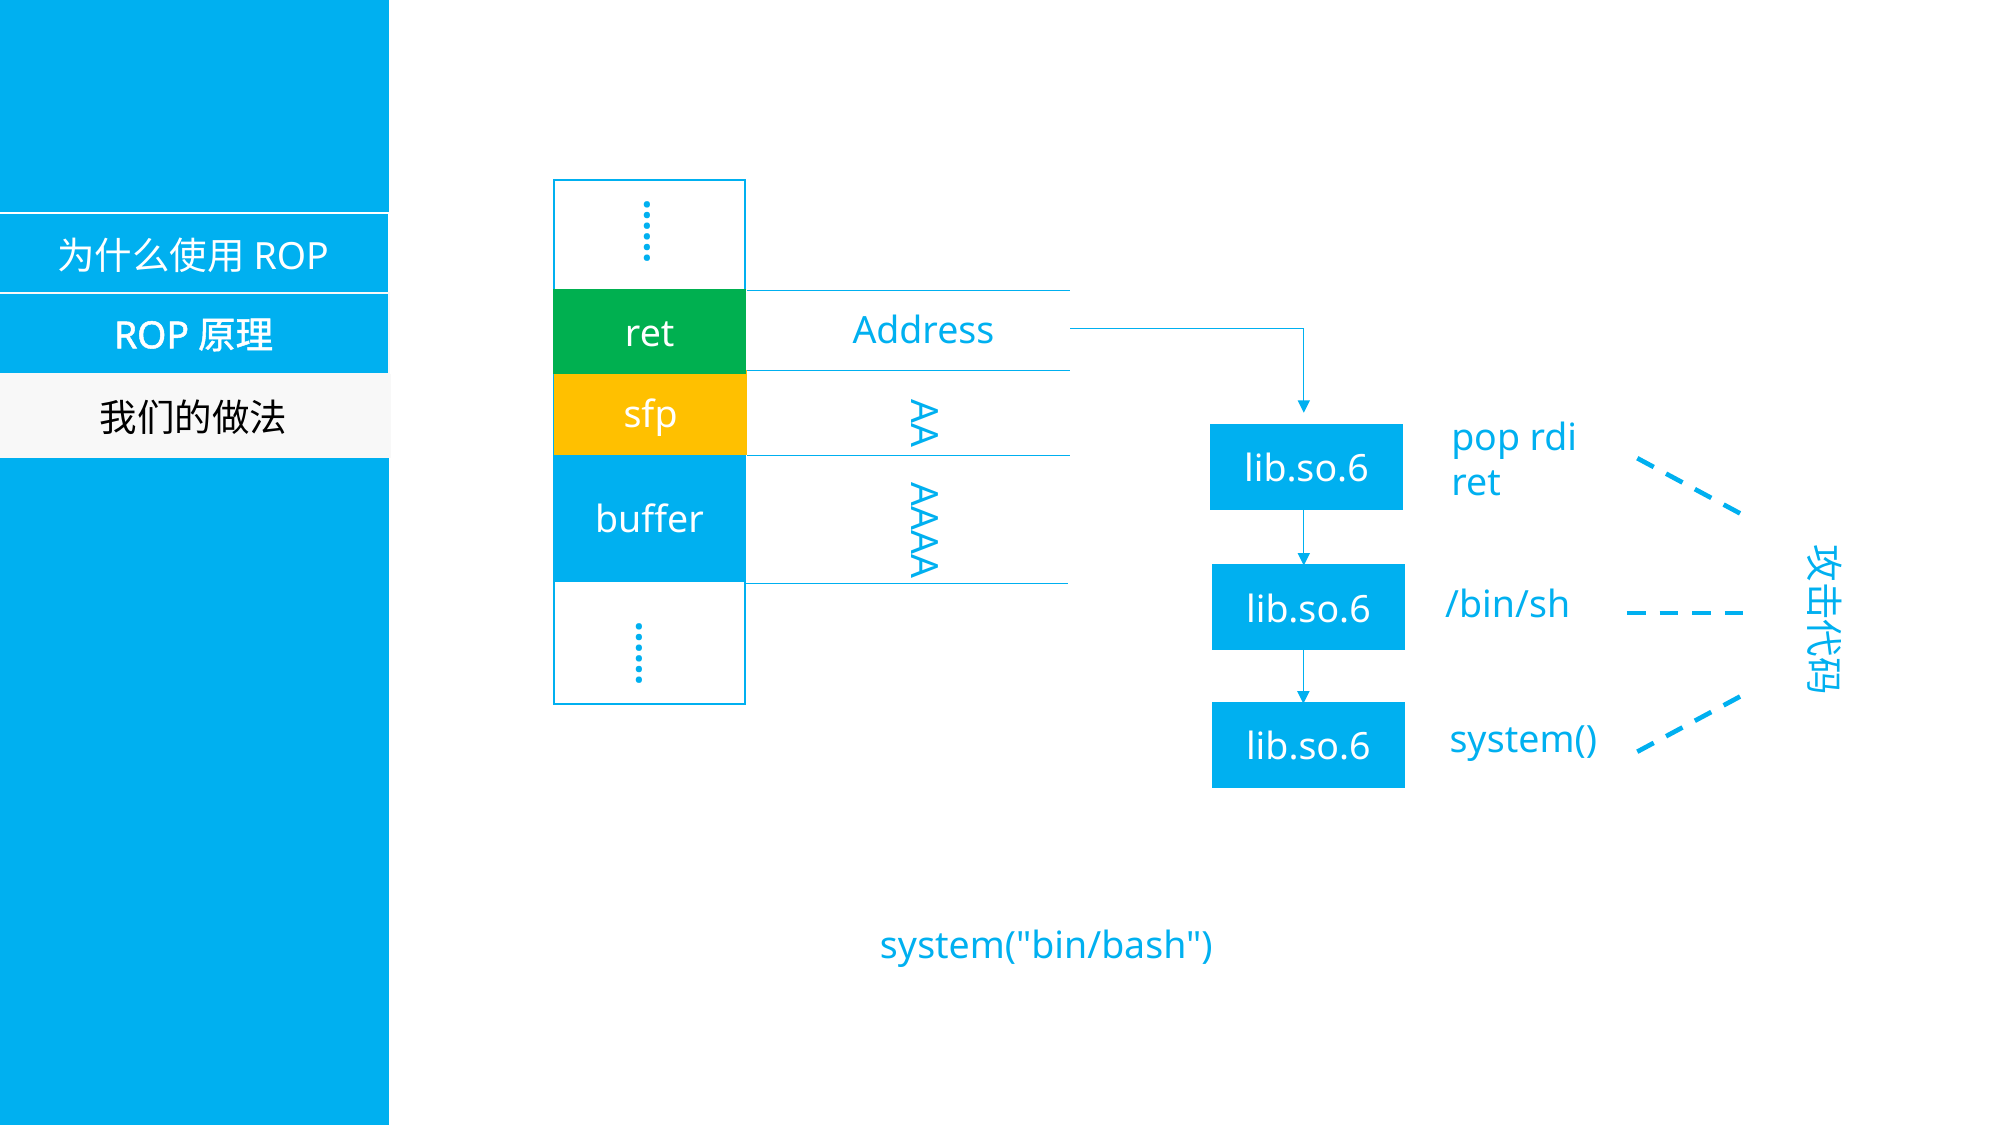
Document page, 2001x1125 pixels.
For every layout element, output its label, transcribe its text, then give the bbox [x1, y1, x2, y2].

text_box lib.so.6 [1212, 564, 1405, 650]
text_box AA [880, 456, 956, 465]
text_box 攻击代码 [1779, 529, 1856, 697]
text_box …… [605, 607, 682, 734]
text_box system() [1434, 707, 1613, 768]
text_box AAAA [880, 468, 956, 581]
text_box pop rdi ret [1436, 405, 1602, 510]
text_box ret [553, 289, 746, 374]
text_box 为什么使用ROP [0, 212, 390, 292]
text_box lib.so.6 [1212, 702, 1405, 788]
text_box [553, 179, 746, 289]
text_box Address [837, 298, 1010, 358]
text_box AA [880, 384, 956, 455]
text_box [0, 458, 389, 1125]
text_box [1637, 458, 1753, 520]
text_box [1637, 690, 1753, 752]
text_box /bin/sh [1430, 572, 1586, 633]
text_box lib.so.6 [1210, 424, 1403, 510]
text_box [0, 0, 389, 212]
text_box [553, 582, 746, 705]
text_box buffer [553, 453, 746, 582]
text_box system("bin/bash") [865, 913, 1228, 974]
text_box …… [614, 184, 690, 293]
text_box ROP原理 [0, 292, 390, 374]
text_box 我们的做法 [0, 374, 391, 458]
text_box sfp [554, 370, 747, 455]
